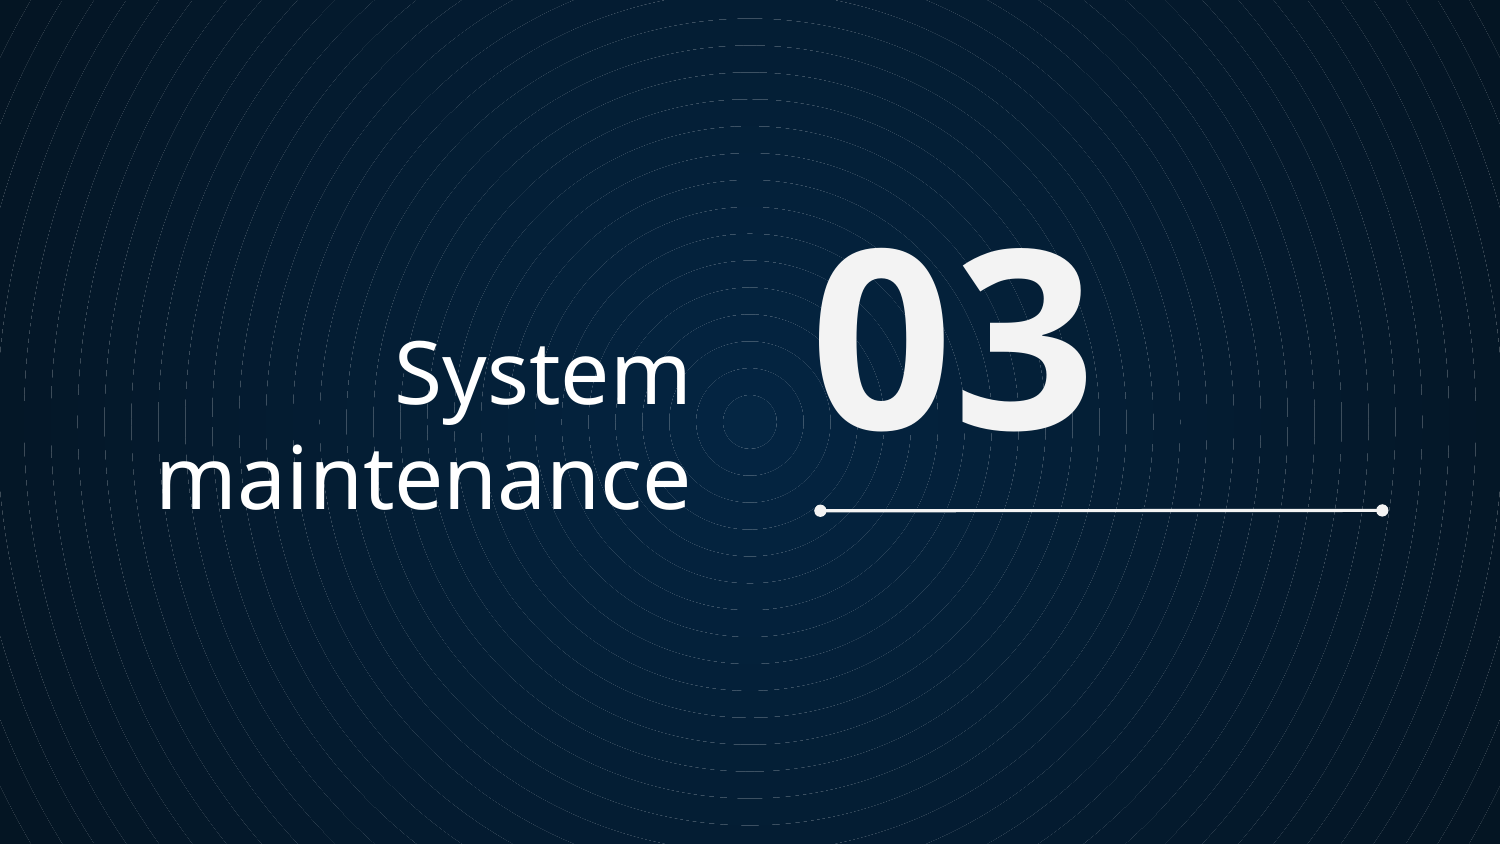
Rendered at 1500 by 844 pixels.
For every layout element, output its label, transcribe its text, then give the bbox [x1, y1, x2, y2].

text_box System maintenance [85, 159, 708, 685]
text_box 03 [795, 164, 1128, 462]
